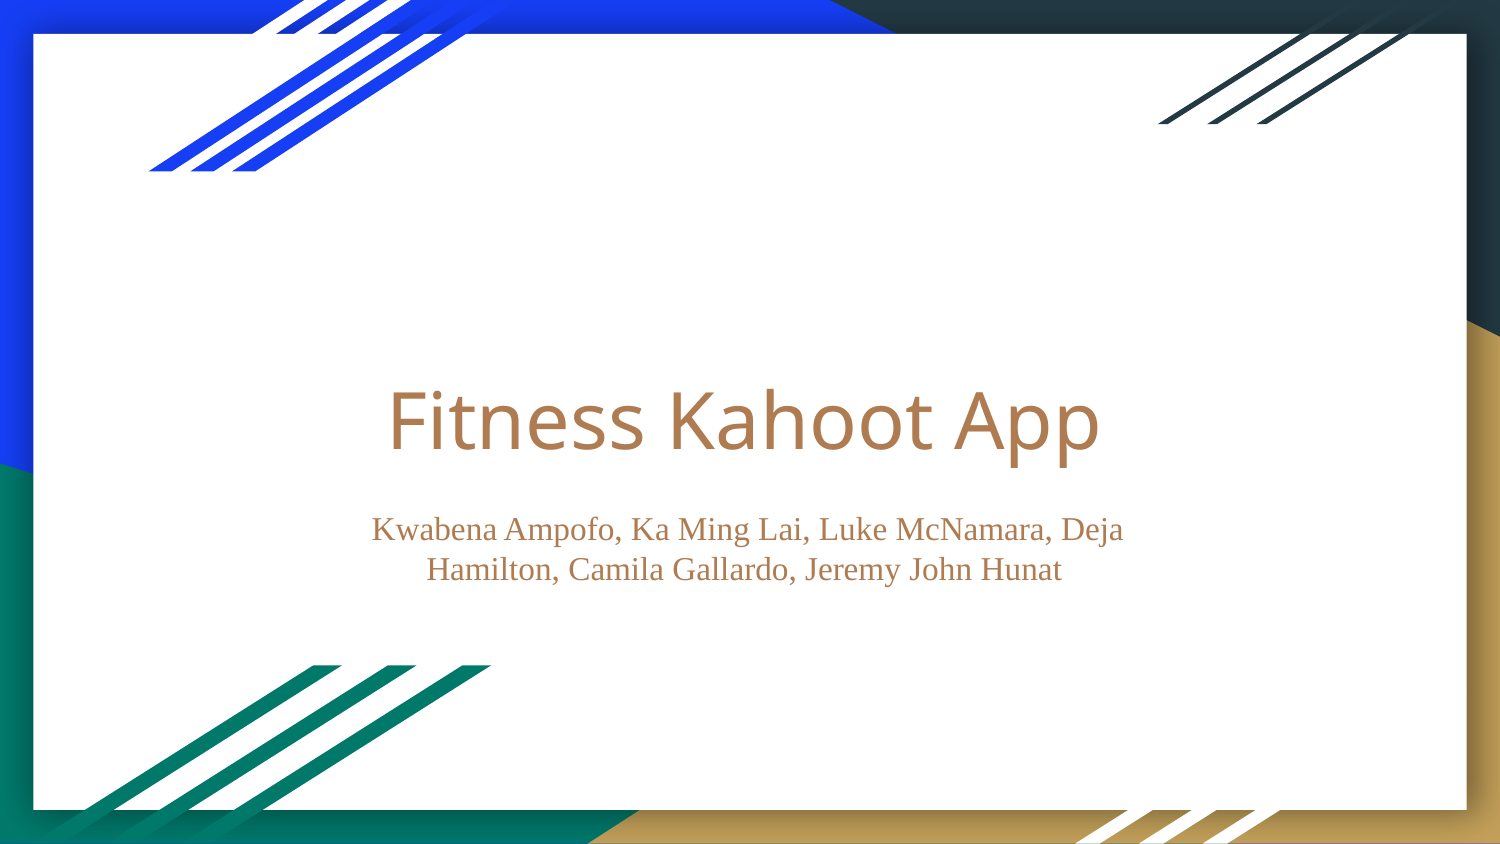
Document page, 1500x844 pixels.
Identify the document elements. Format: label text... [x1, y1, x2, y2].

subtitle Kwabena Ampofo, Ka Ming Lai, Luke McNamara, Deja Hamilton, Camila Gallardo, Jeremy John Hunat [304, 492, 1185, 579]
title Fitness Kahoot App [304, 298, 1185, 492]
